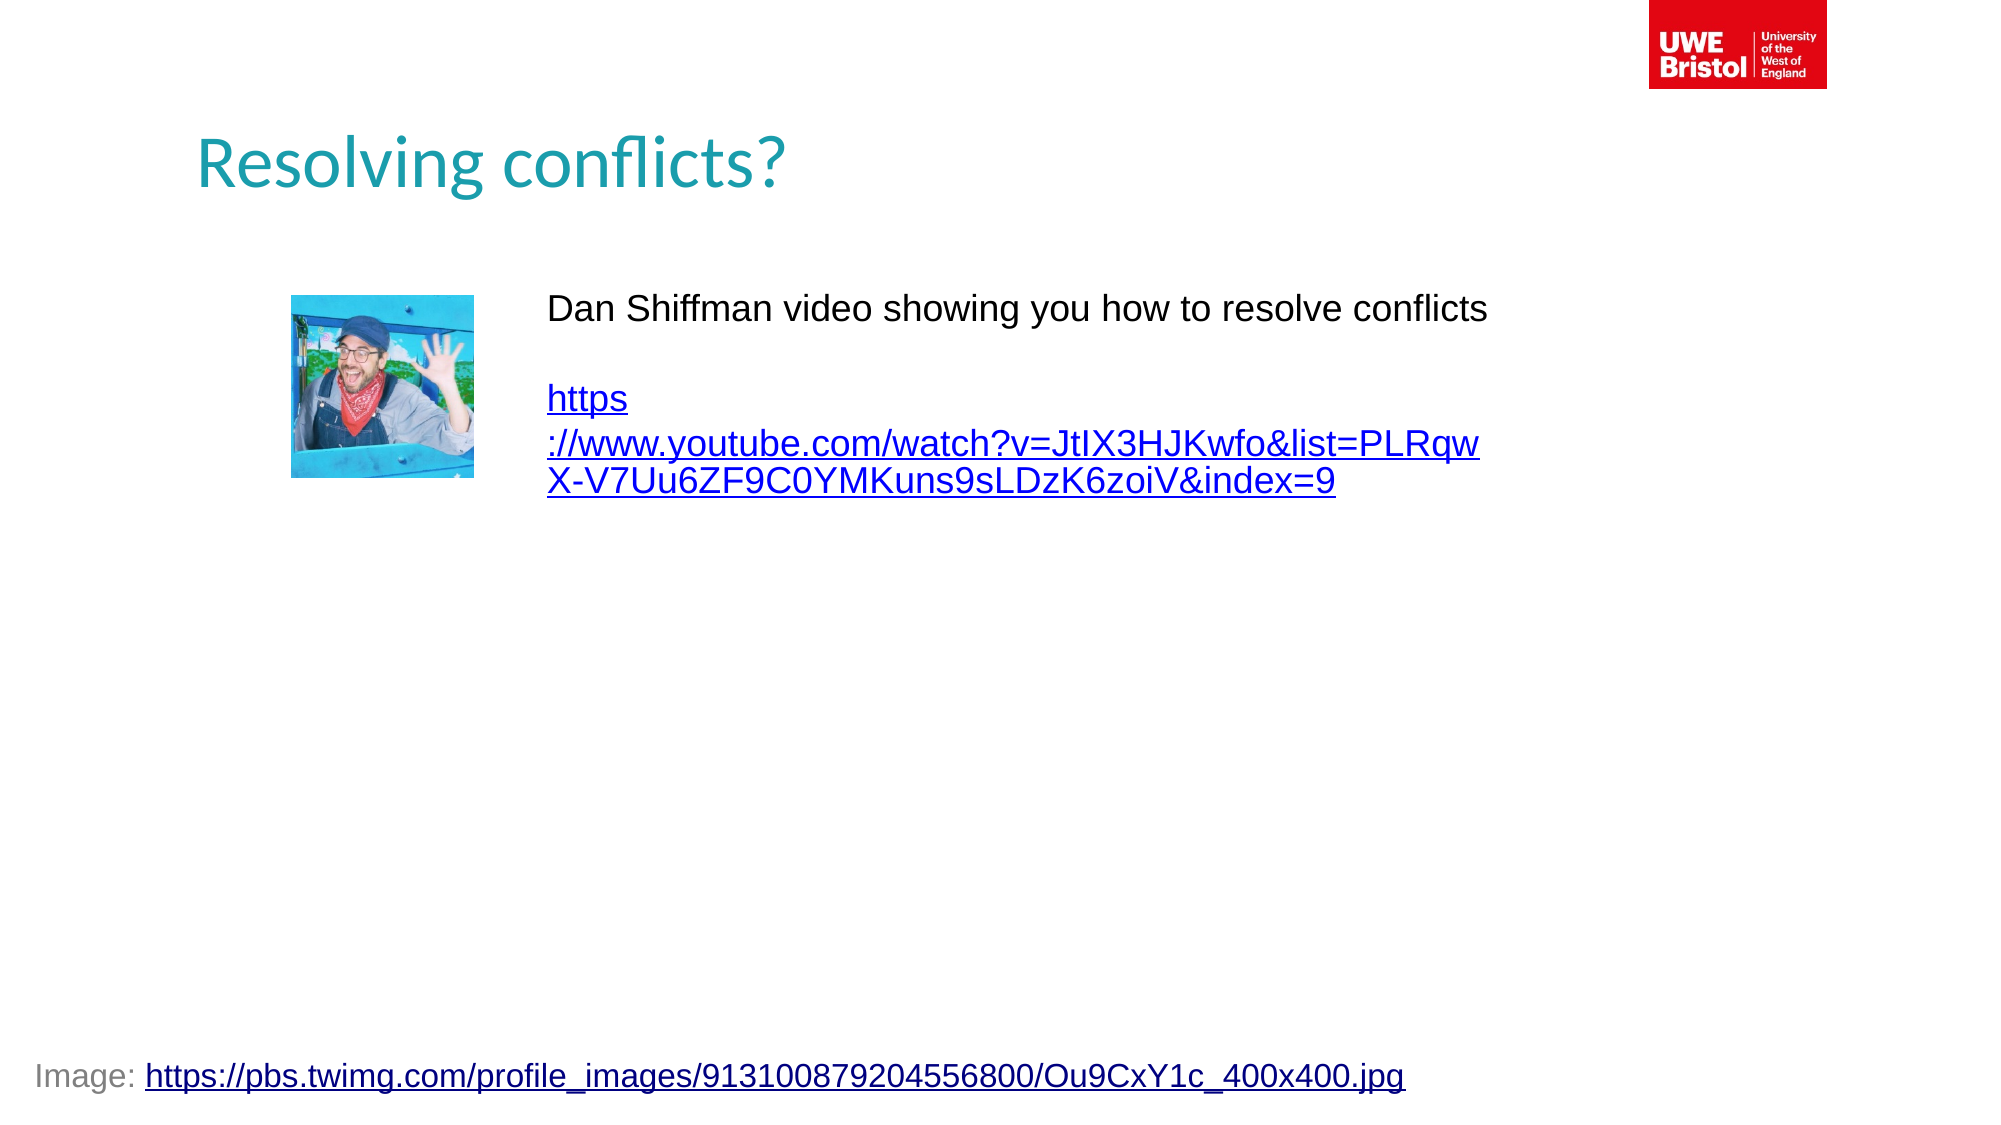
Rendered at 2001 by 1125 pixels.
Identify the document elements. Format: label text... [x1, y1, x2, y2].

text_box Dan Shiffman video showing you how to resolve conflicts https://www.youtube.com/watch?v=JtIX3HJKwfo&list=PLRqwX-V7Uu6ZF9C0YMKuns9sLDzK6zoiV&index=9 [232, 276, 1508, 471]
picture [1649, 0, 1827, 89]
title Resolving conflicts? [196, 112, 1827, 279]
picture [290, 294, 475, 478]
text_box Image: https://pbs.twimg.com/profile_images/913100879204556800/Ou9CxY1c_400x400.jpg [19, 1046, 1630, 1102]
